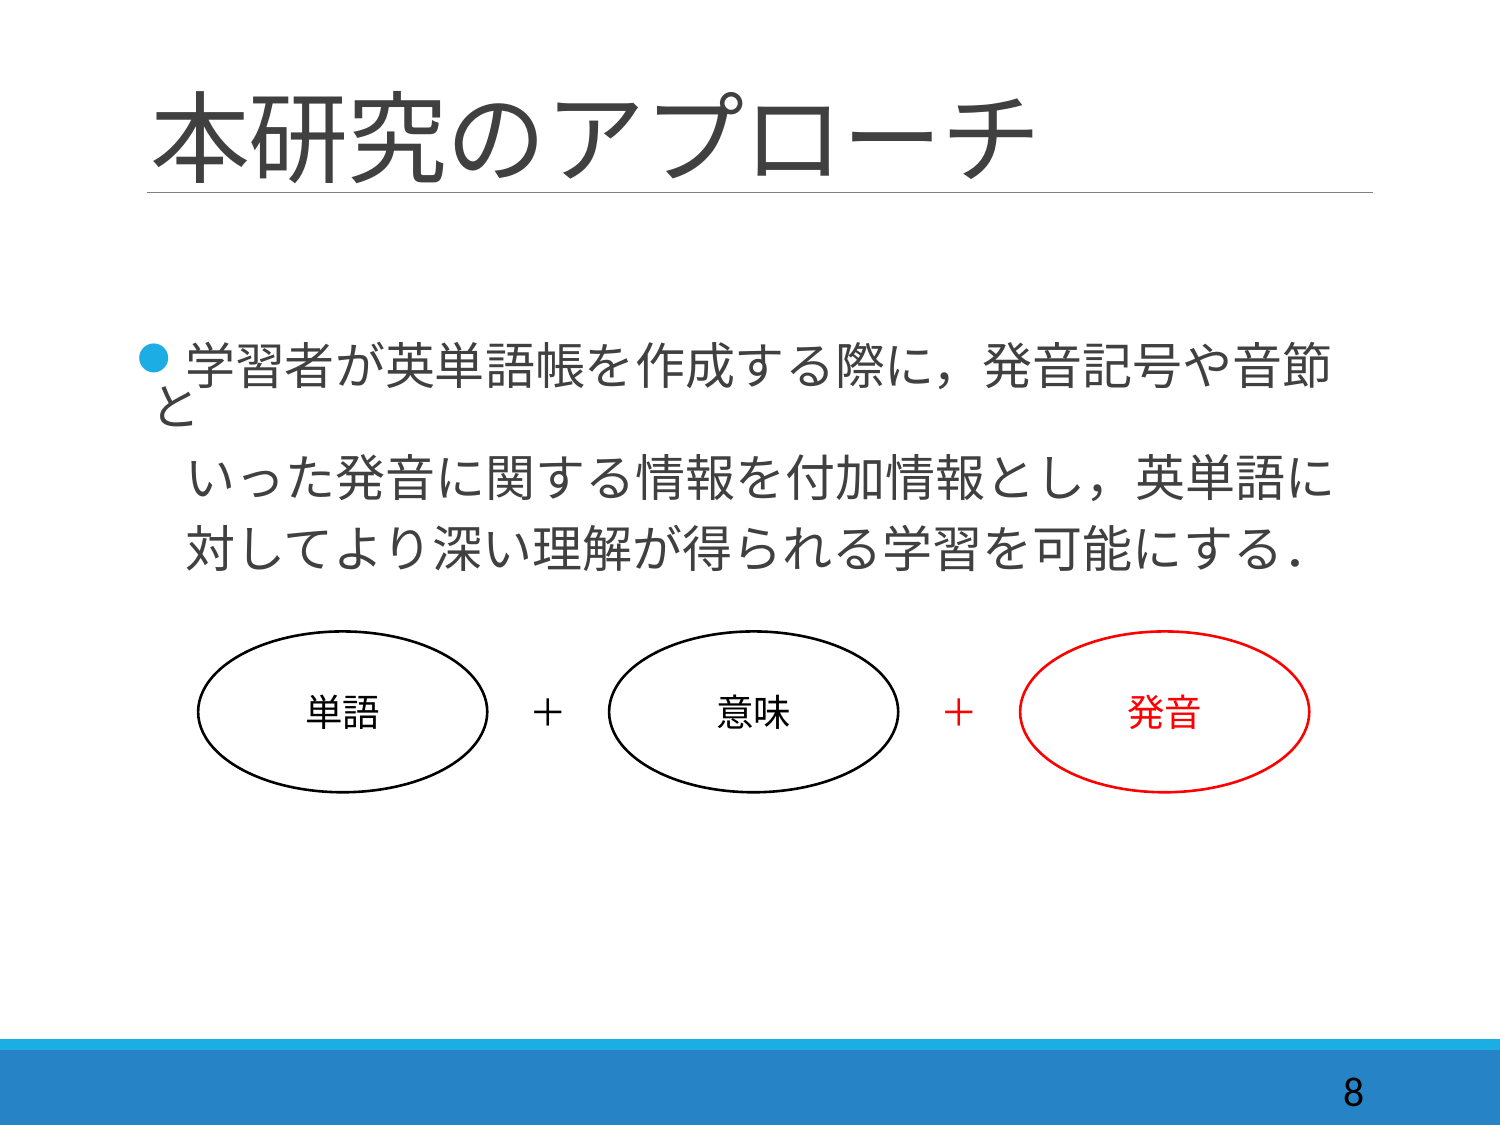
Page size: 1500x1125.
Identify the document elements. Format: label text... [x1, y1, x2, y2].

title 本研究のアプローチ [135, 47, 1373, 203]
slide_number 8 [1218, 1059, 1380, 1120]
list 学習者が英単語帳を作成する際に，発音記号や音節と いった発音に関する情報を付加情報とし，英単語に 対してより深い理解が得られる学習を可能にする． [135, 203, 1373, 963]
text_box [197, 630, 1310, 793]
